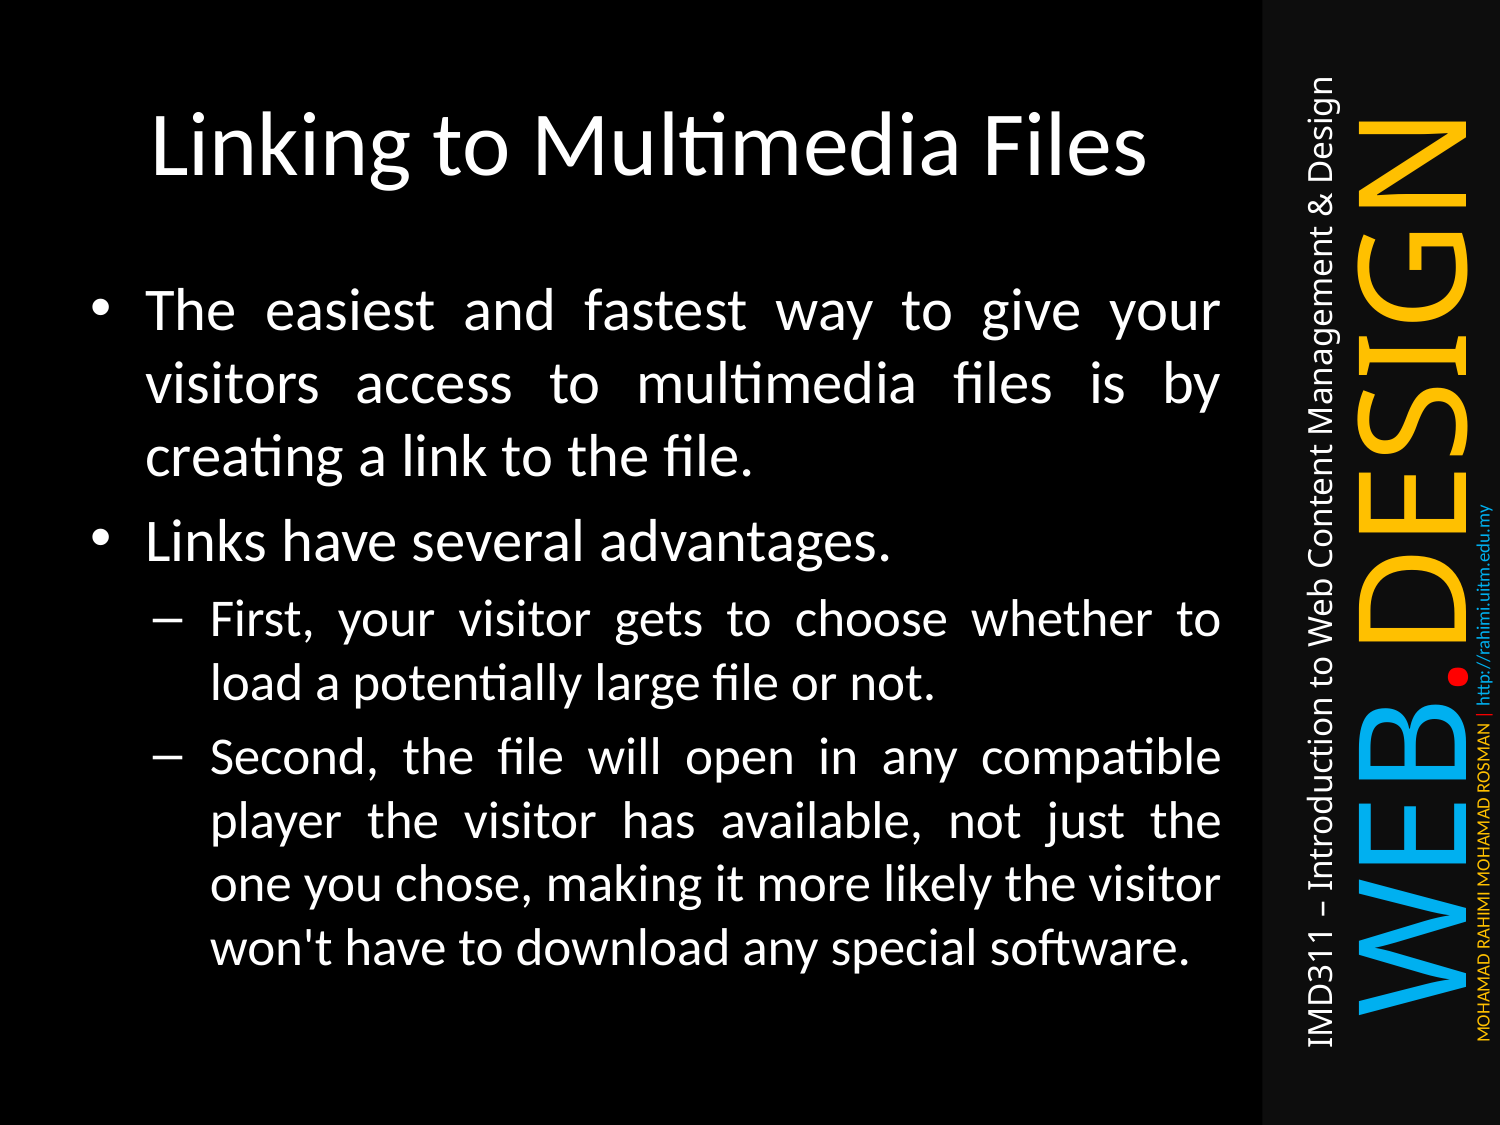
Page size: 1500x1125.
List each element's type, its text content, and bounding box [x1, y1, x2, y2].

list The easiest and fastest way to give your visitors access to multimedia files is by creating a link to the file. Links have several advantages. First, your visitor gets to choose whether to load a potentially large file or not. Second, the file will open in any compatible player the visitor has available, not just the one you chose, making it more likely the visitor won't have to download any special software. [75, 262, 1238, 1005]
title Linking to Multimedia Files [75, 45, 1225, 233]
